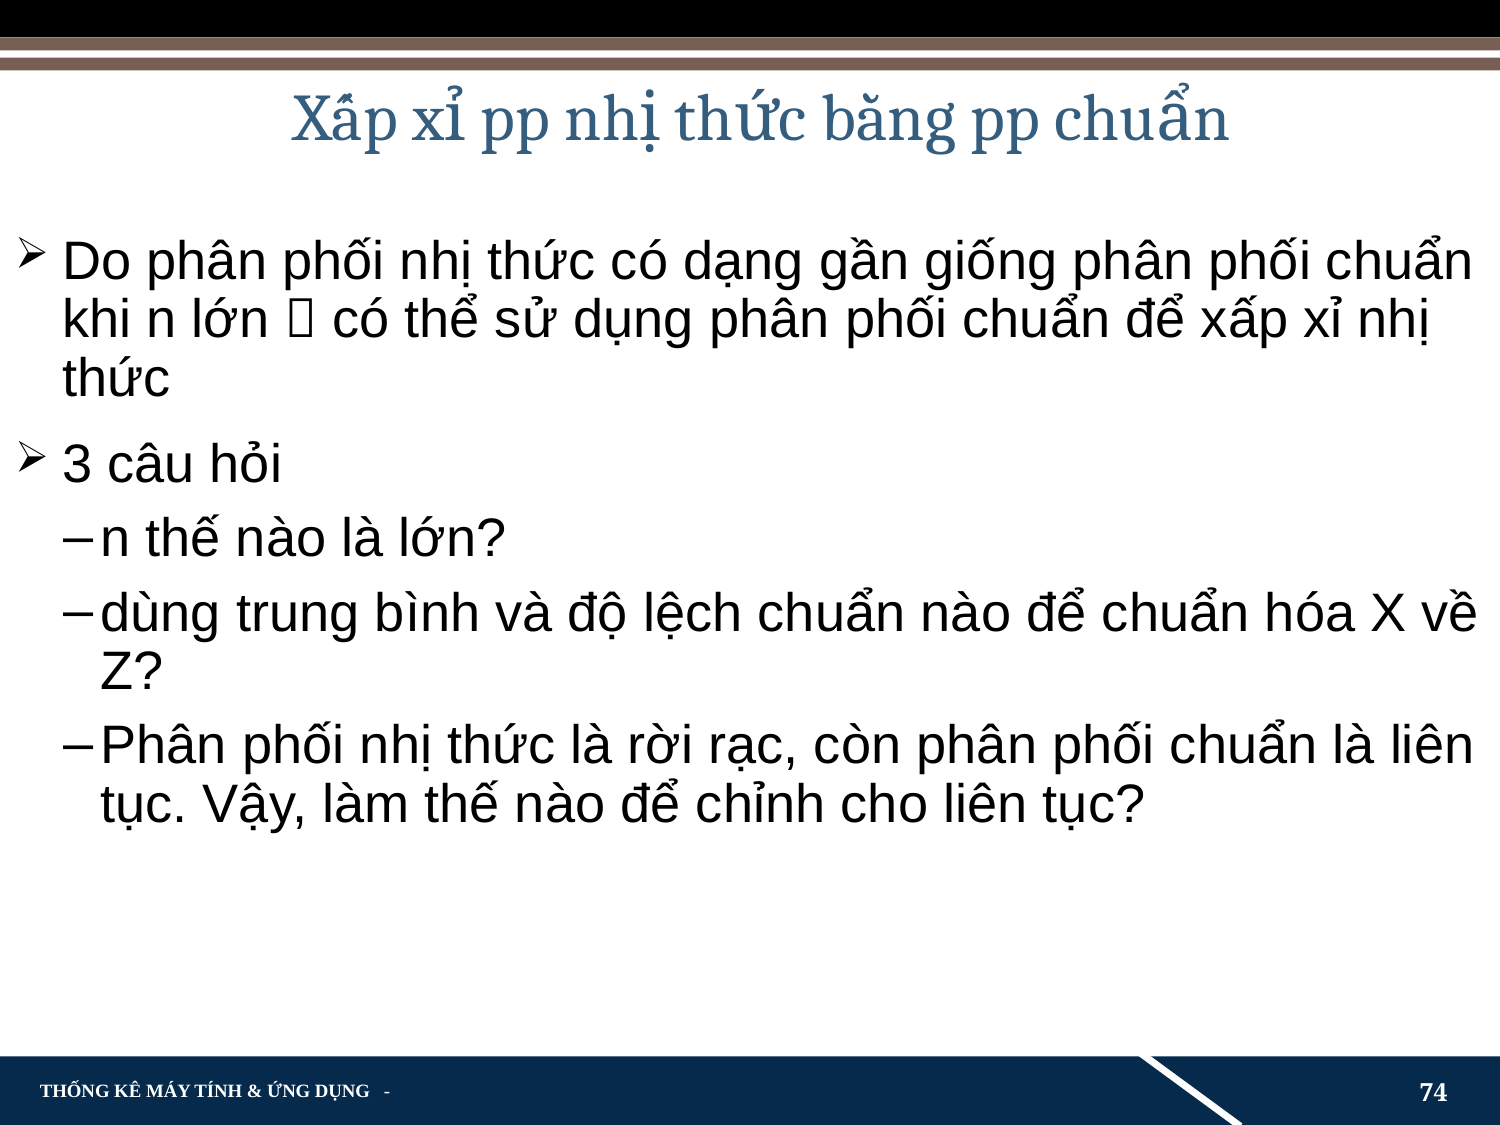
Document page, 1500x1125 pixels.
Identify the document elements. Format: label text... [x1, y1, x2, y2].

title Xấp xỉ pp nhị thức bằng pp chuẩn [162, 75, 1363, 224]
list Do phân phối nhị thức có dạng gần giống phân phối chuẩn khi n lớn  có thể sử dụng phân phối chuẩn để xấp xỉ nhị thức 3 câu hỏi n thế nào là lớn? dùng trung bình và độ lệch chuẩn nào để chuẩn hóa X về Z? Phân phối nhị thức là rời rạc, còn phân phối chuẩn là liên tục. Vậy, làm thế nào để chỉnh cho liên tục? [0, 224, 1500, 1075]
slide_number 74 [1347, 1074, 1463, 1113]
